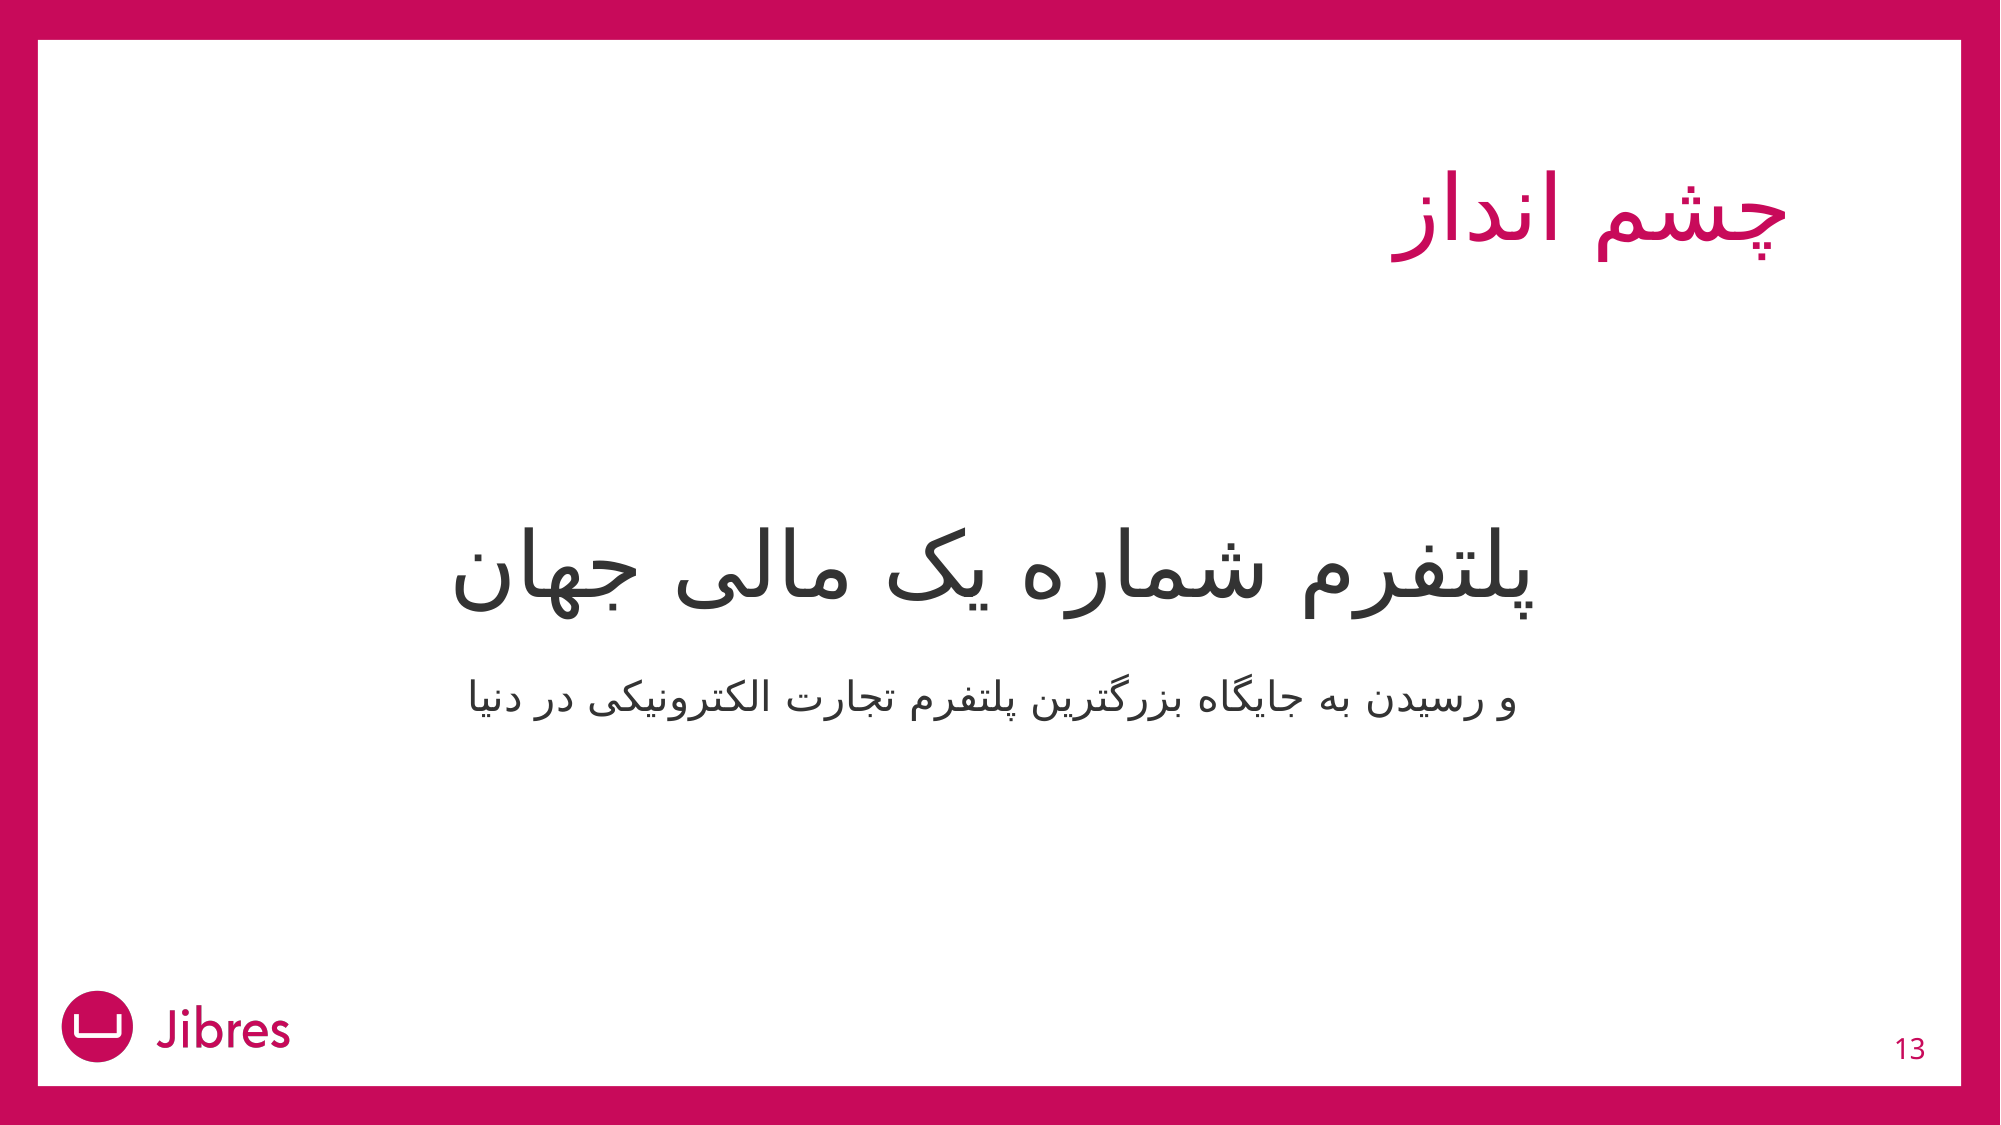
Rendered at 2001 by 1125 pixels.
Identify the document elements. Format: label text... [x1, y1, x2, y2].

list پلتفرم شماره یک مالی جهان و رسیدن به جایگاه بزرگترین پلتفرم تجارت الکترونیکی در دنیا [187, 443, 1808, 968]
title چشم انداز [187, 99, 1808, 323]
picture [38, 967, 313, 1086]
